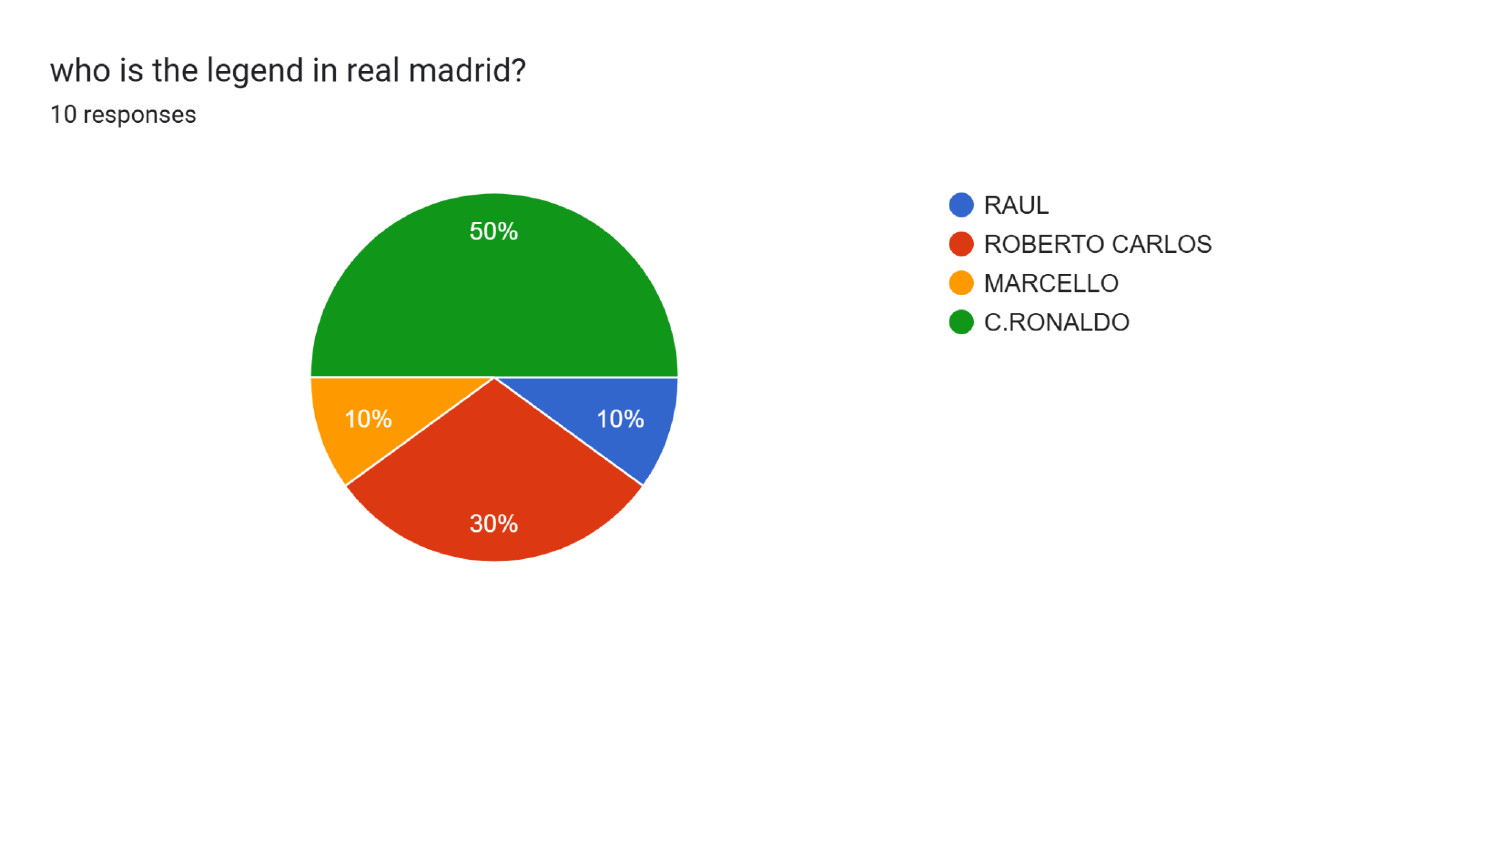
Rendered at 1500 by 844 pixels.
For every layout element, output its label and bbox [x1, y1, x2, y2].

picture [0, 0, 1500, 632]
